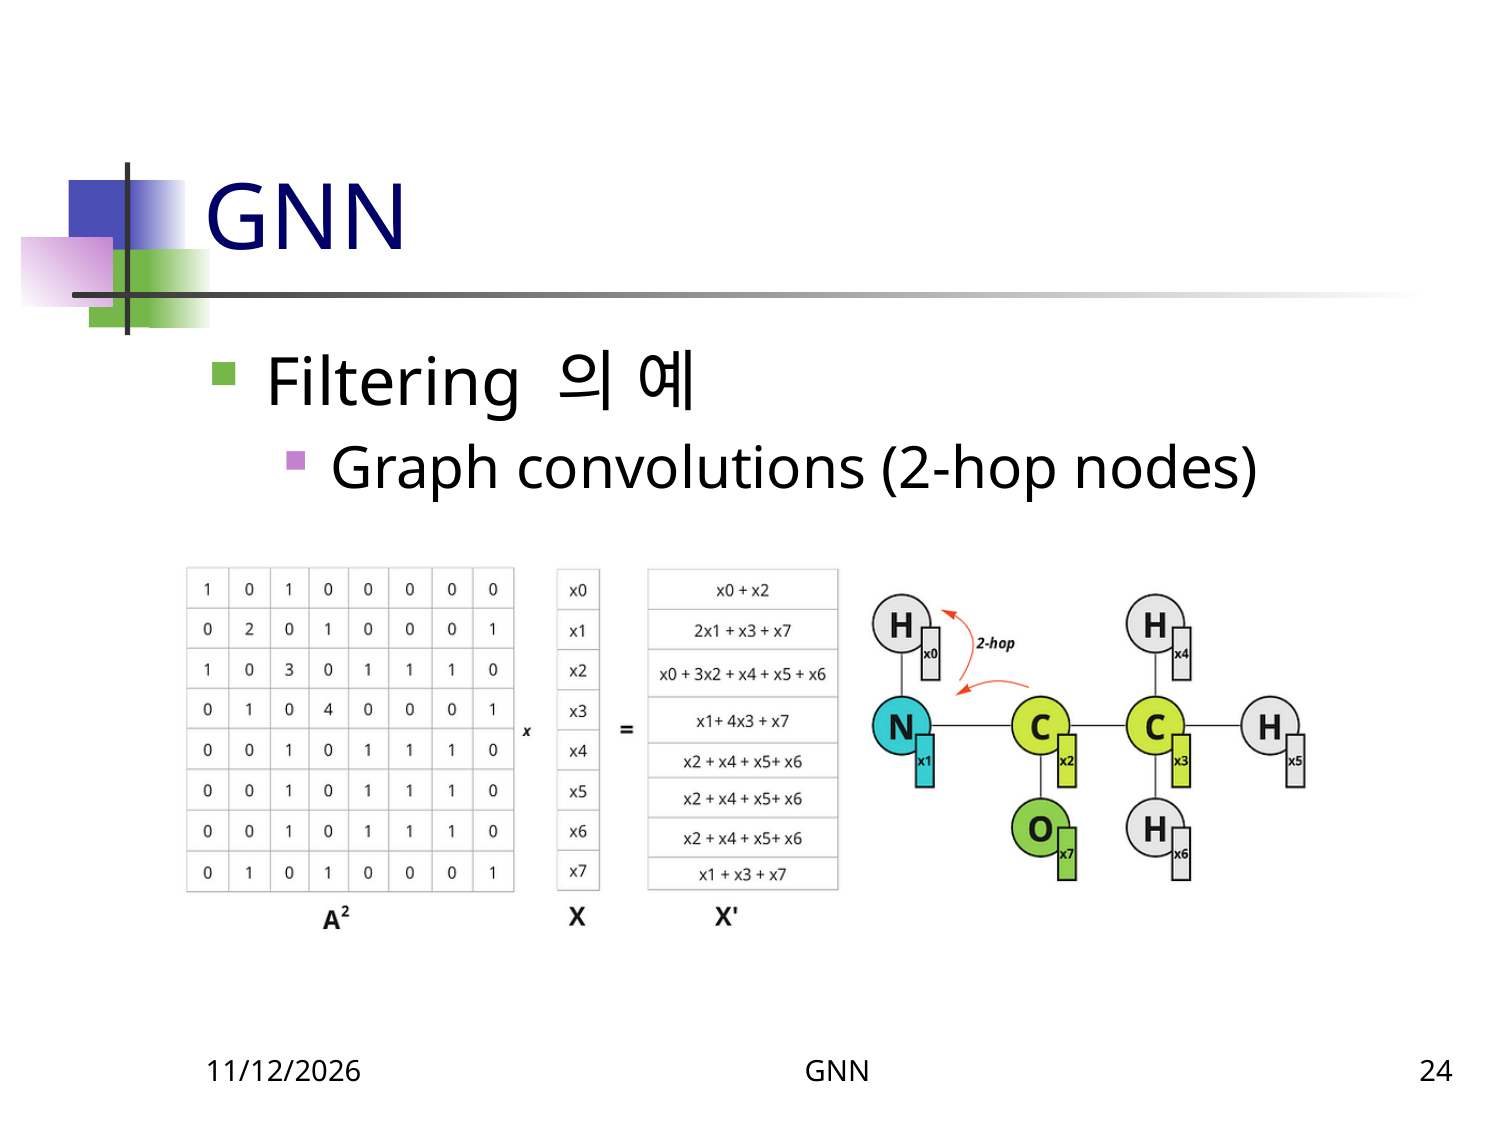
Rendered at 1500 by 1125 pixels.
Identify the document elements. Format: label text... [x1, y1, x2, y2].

slide_number 24 [1155, 1024, 1468, 1100]
footer GNN [600, 1024, 1075, 1100]
title GNN [188, 35, 1468, 275]
picture [182, 562, 1308, 938]
list Filtering 의 예 Graph convolutions (2-hop nodes) [193, 331, 1469, 1006]
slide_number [190, 1024, 504, 1100]
